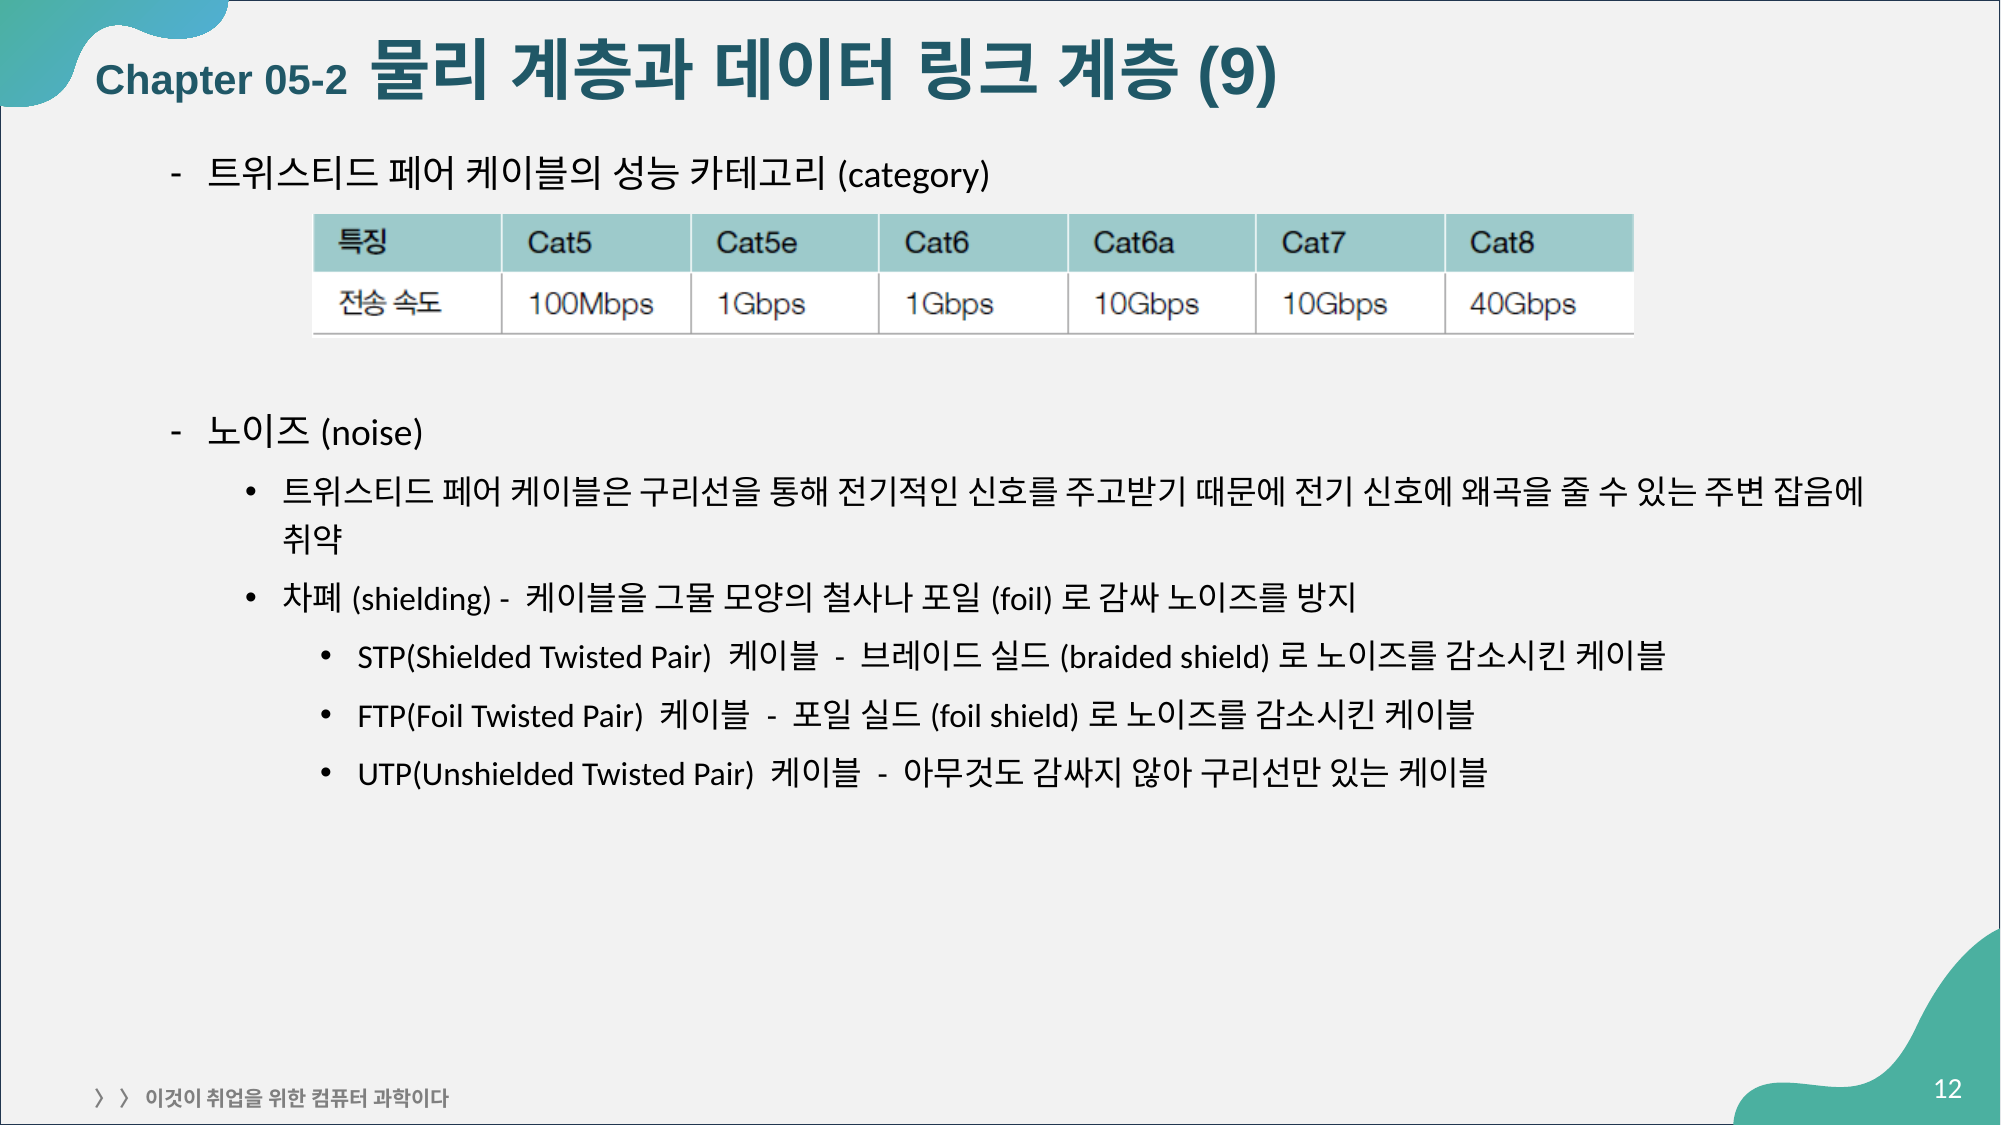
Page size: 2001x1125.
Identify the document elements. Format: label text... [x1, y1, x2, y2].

picture [312, 213, 1634, 338]
list 트위스티드 페어 케이블의 성능 카테고리(category) 노이즈(noise) 트위스티드 페어 케이블은 구리선을 통해 전기적인 신호를 주고받기 때문에 전기 신호에 왜곡을 줄 수 있는 주변 잡음에 취약 차폐(shielding) - 케이블을 그물 모양의 철사나 포일(foil)로 감싸 노이즈를 방지 STP(Shielded Twisted Pair) 케이블 - 브레이드 실드(braided shield)로 노이즈를 감소시킨 케이블 FTP(Foil Twisted Pair) 케이블 - 포일 실드(foil shield)로 노이즈를 감소시킨 케이블 UTP(Unshielded Twisted Pair) 케이블 - 아무것도 감싸지 않아 구리선만 있는 케이블 [79, 133, 1931, 1035]
slide_number ‹#› [1917, 1061, 1984, 1122]
title Chapter 05-2 물리 계층과 데이터 링크 계층(9) [79, 17, 1931, 128]
footer 〉 〉 이것이 취업을 위한 컴퓨터 과학이다 [79, 1078, 755, 1114]
